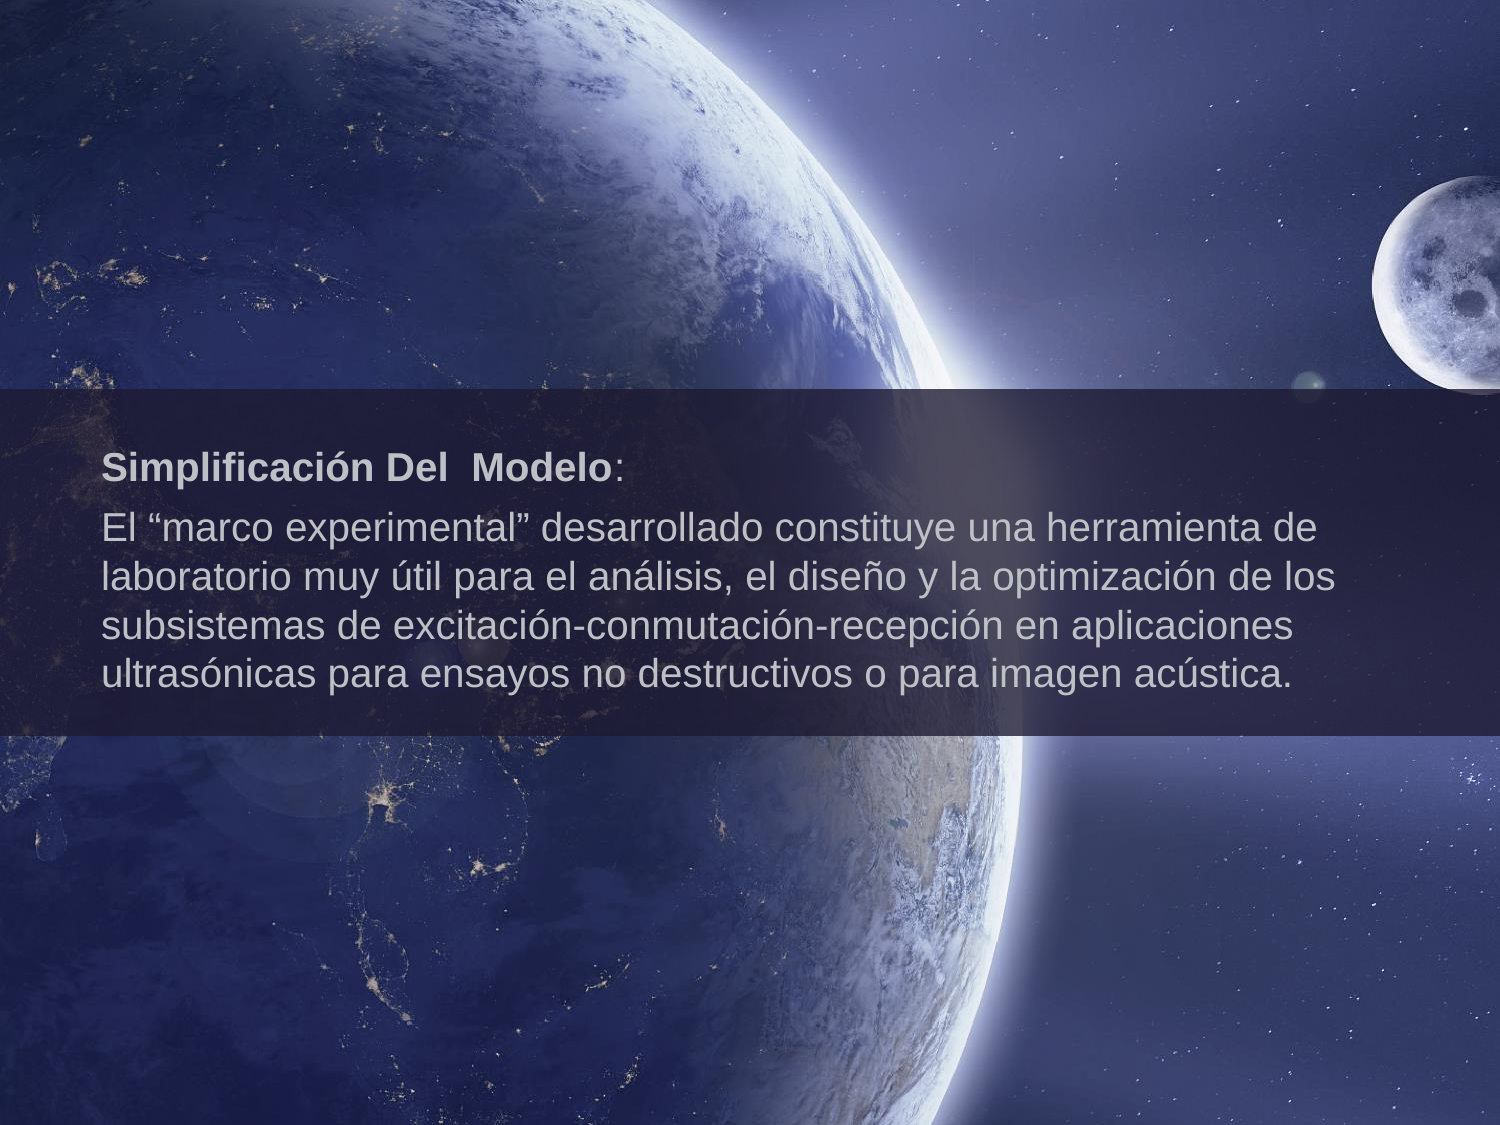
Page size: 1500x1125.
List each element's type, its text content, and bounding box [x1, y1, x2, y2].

list Simplificación Del Modelo: El “marco experimental” desarrollado constituye una herramienta de laboratorio muy útil para el análisis, el diseño y la optimización de los subsistemas de excitación-conmutación-recepción en aplicaciones ultrasónicas para ensayos no destructivos o para imagen acústica. [75, 432, 1425, 705]
picture [0, 0, 1500, 389]
picture [0, 736, 1500, 1125]
